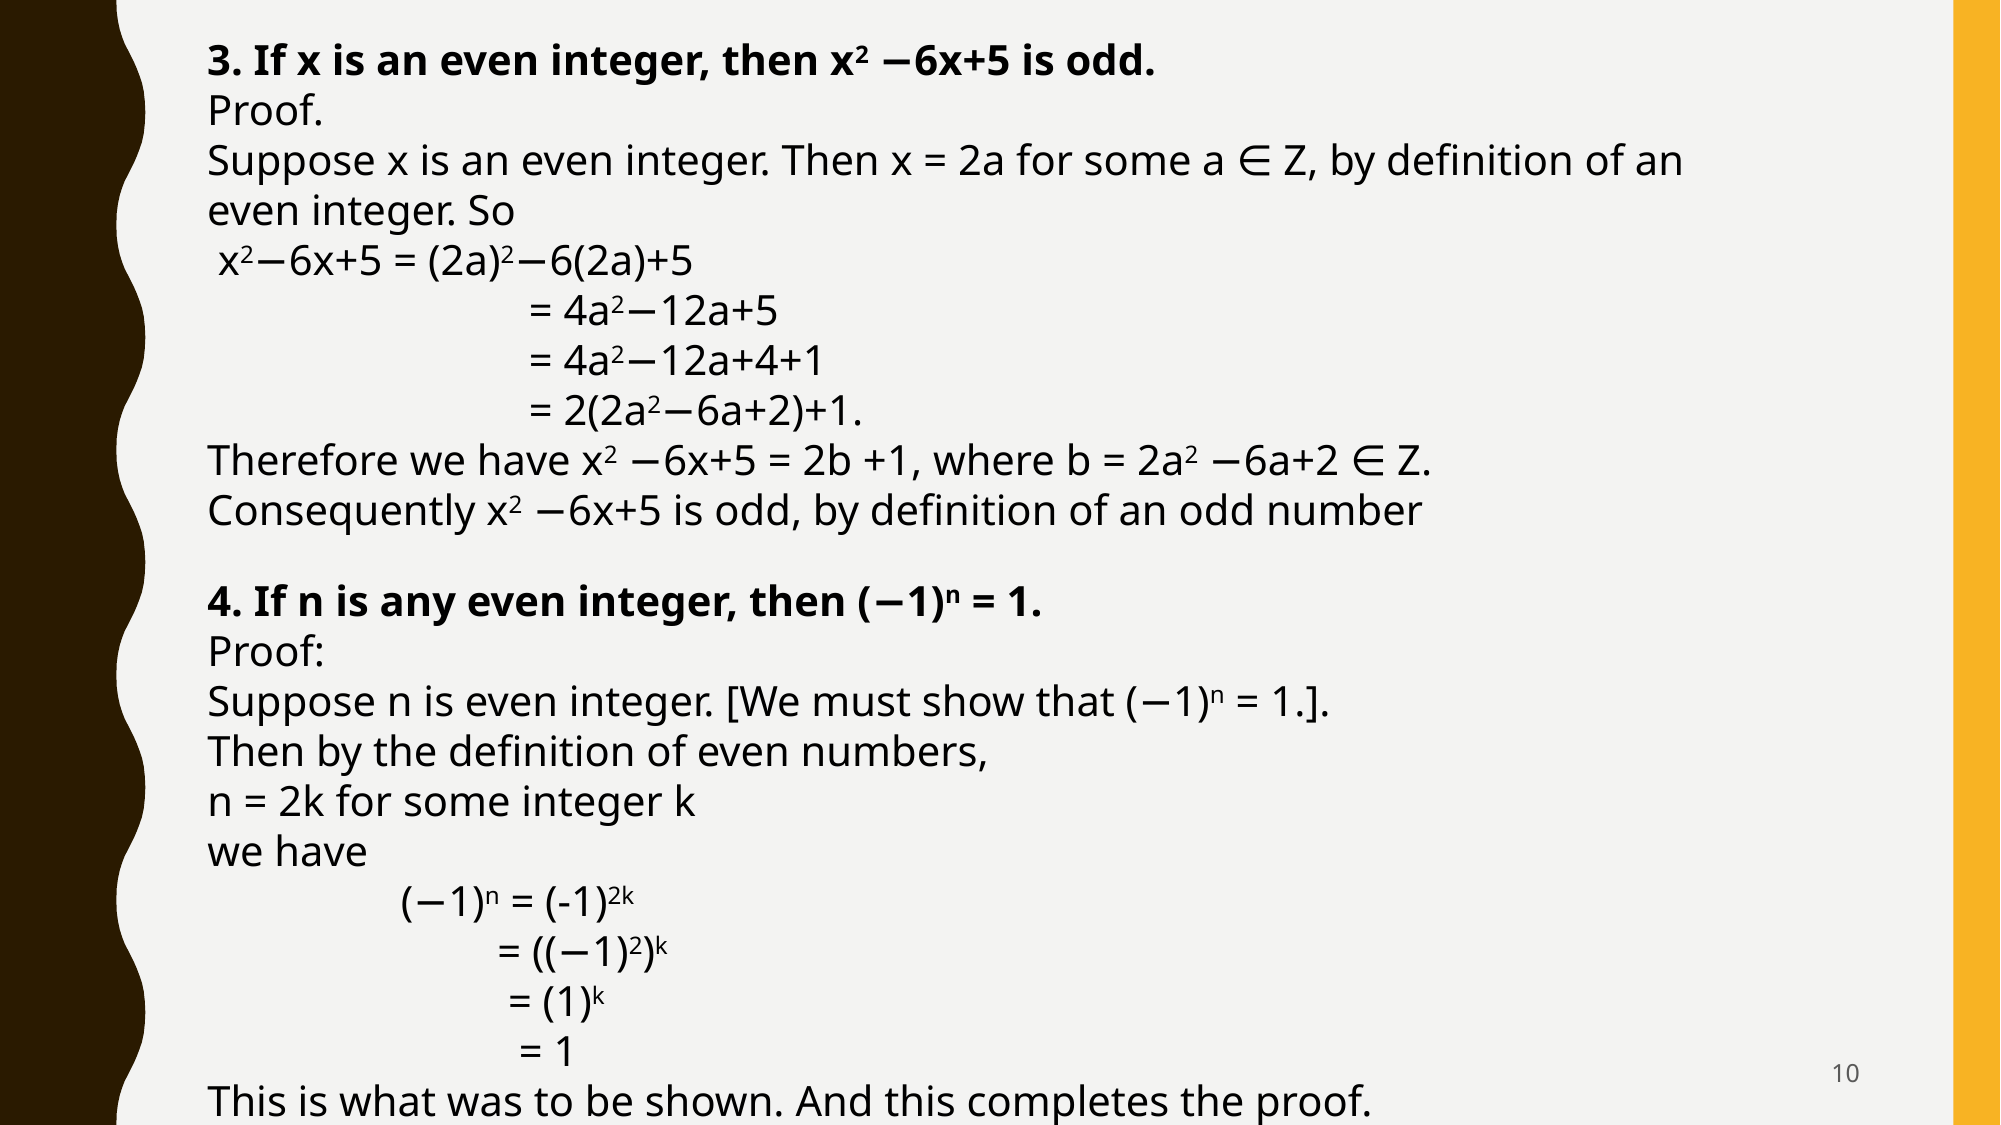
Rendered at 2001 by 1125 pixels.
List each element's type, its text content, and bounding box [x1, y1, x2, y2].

text_box 3. If x is an even integer, then x2 −6x+5 is odd. Proof. Suppose x is an even integer. Then x = 2a for some a ∈ Z, by definition of an even integer. So x2−6x+5 = (2a)2−6(2a)+5 = 4a2−12a+5 = 4a2−12a+4+1 = 2(2a2−6a+2)+1. Therefore we have x2 −6x+5 = 2b +1, where b = 2a2 −6a+2 ∈ Z. Consequently x2 −6x+5 is odd, by definition of an odd number [192, 26, 1757, 542]
slide_number 10 [1813, 1045, 1875, 1103]
text_box 4. If n is any even integer, then (−1)n = 1. Proof: Suppose n is even integer. [We must show that (−1)n = 1.]. Then by the definition of even numbers, n = 2k for some integer k we have (−1)n = (-1)2k = ((−1)2)k = (1)k = 1 This is what was to be shown. And this completes the proof. [192, 567, 1813, 1125]
